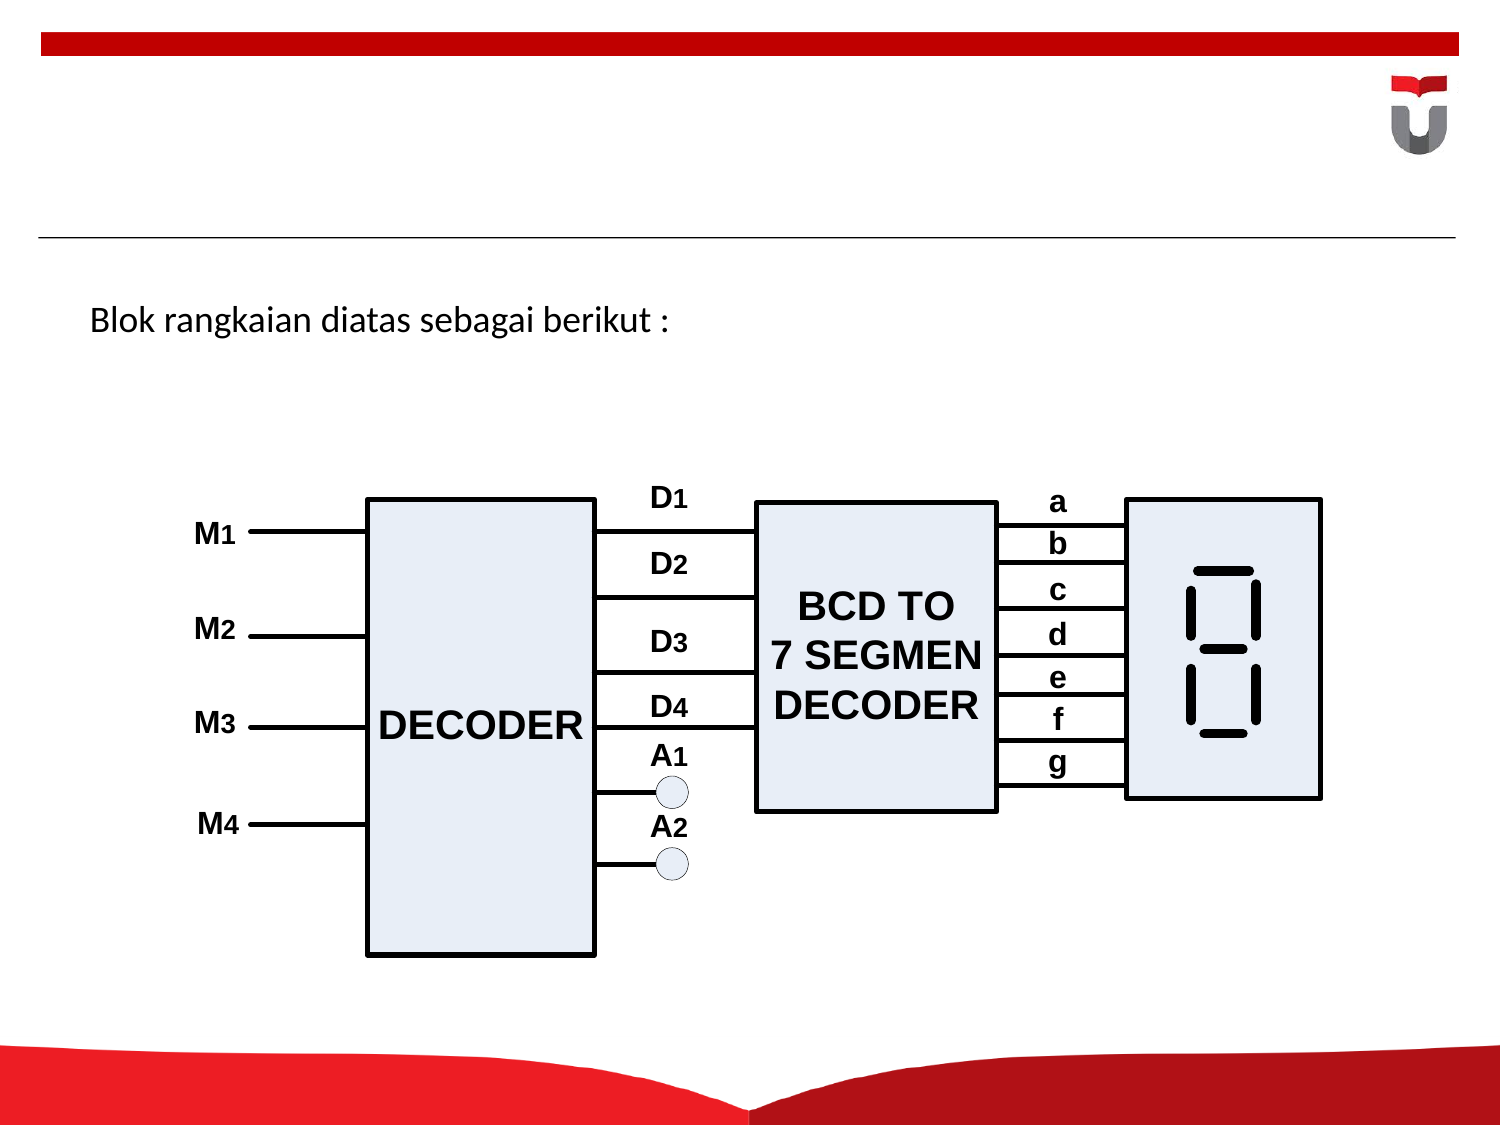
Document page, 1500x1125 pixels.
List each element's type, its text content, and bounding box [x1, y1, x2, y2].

picture [0, 1036, 1500, 1125]
text_box Blok rangkaian diatas sebagai berikut : [75, 287, 1000, 348]
picture [1371, 56, 1459, 174]
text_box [171, 462, 1329, 963]
